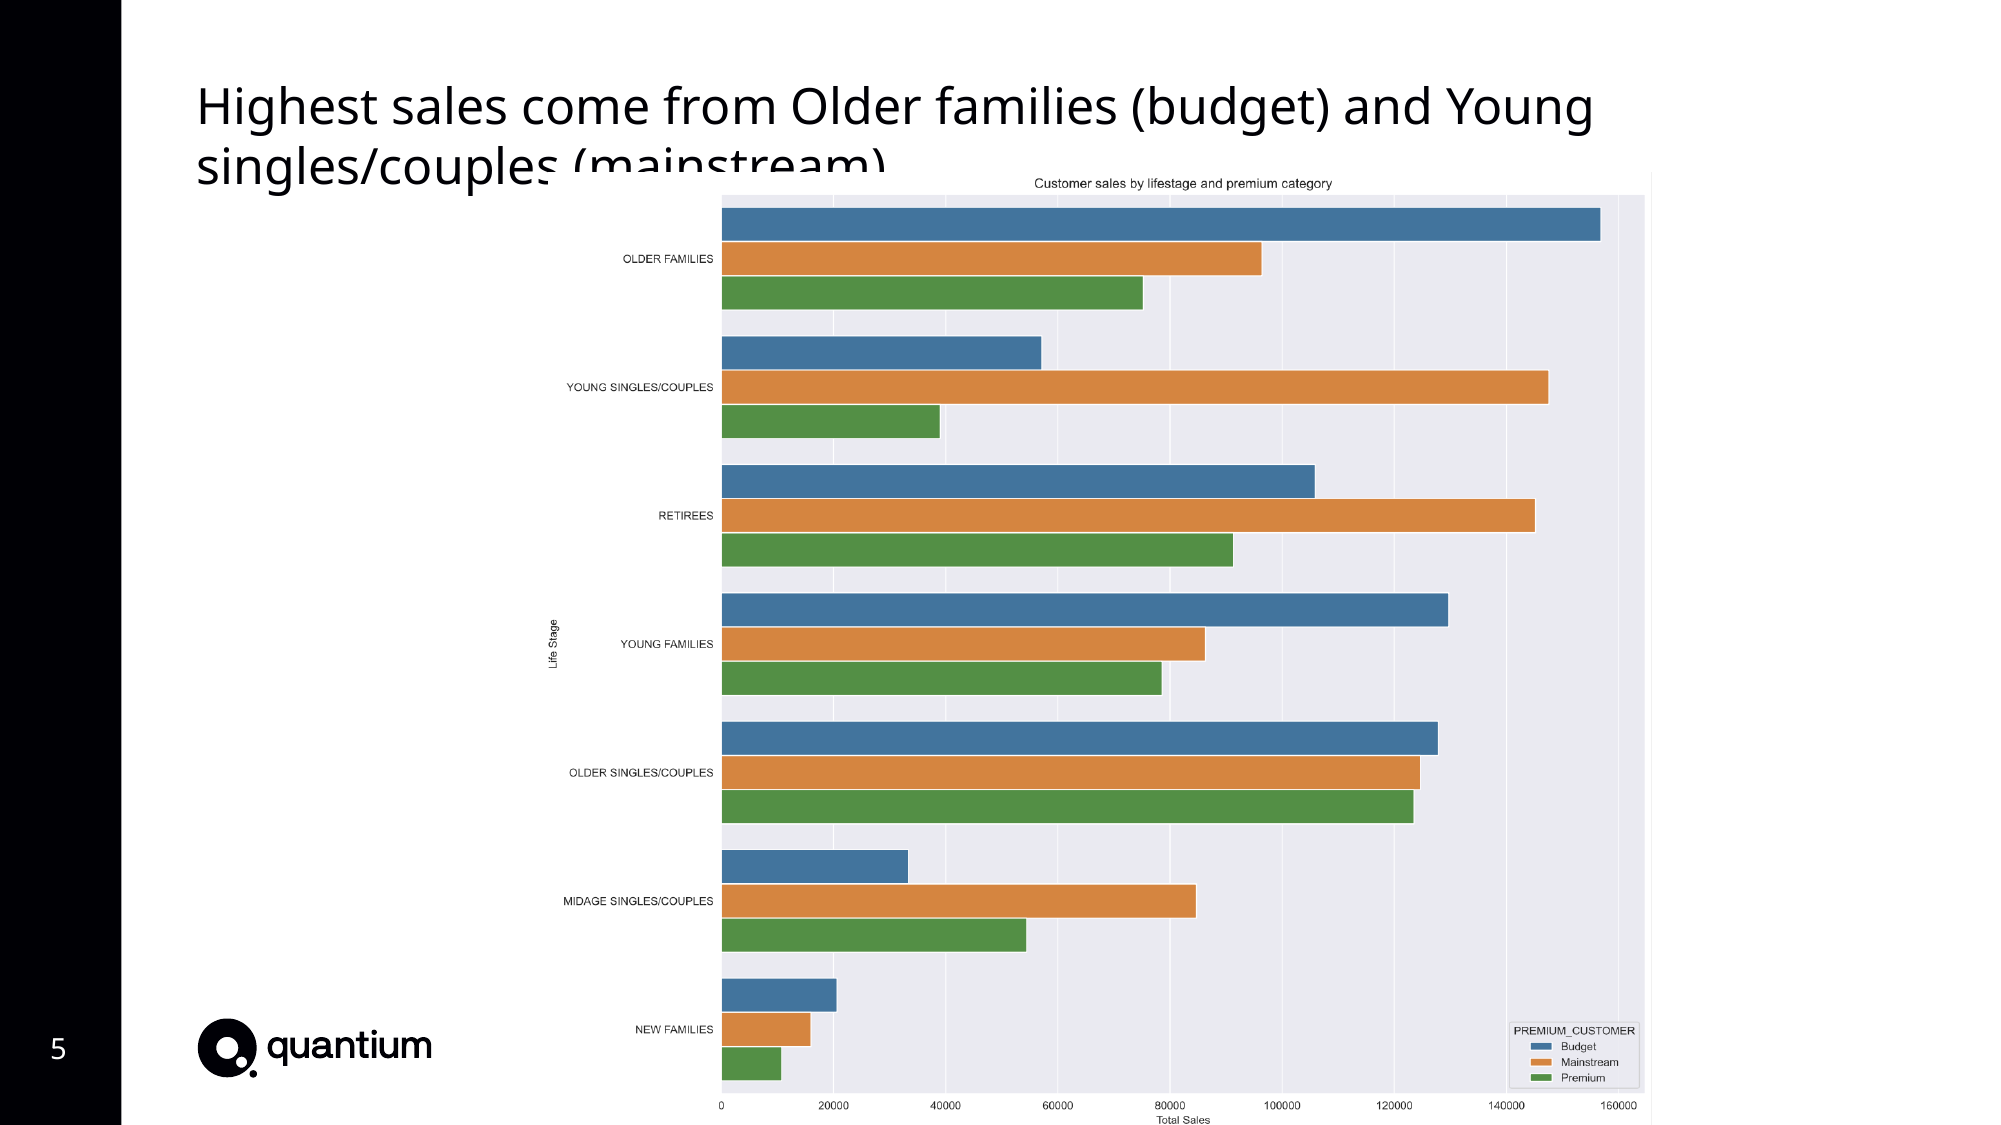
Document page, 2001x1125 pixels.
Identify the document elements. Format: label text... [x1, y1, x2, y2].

list Highest sales come from Older families (budget) and Young singles/couples (mainstream) [196, 74, 1916, 210]
picture [548, 172, 1652, 1125]
